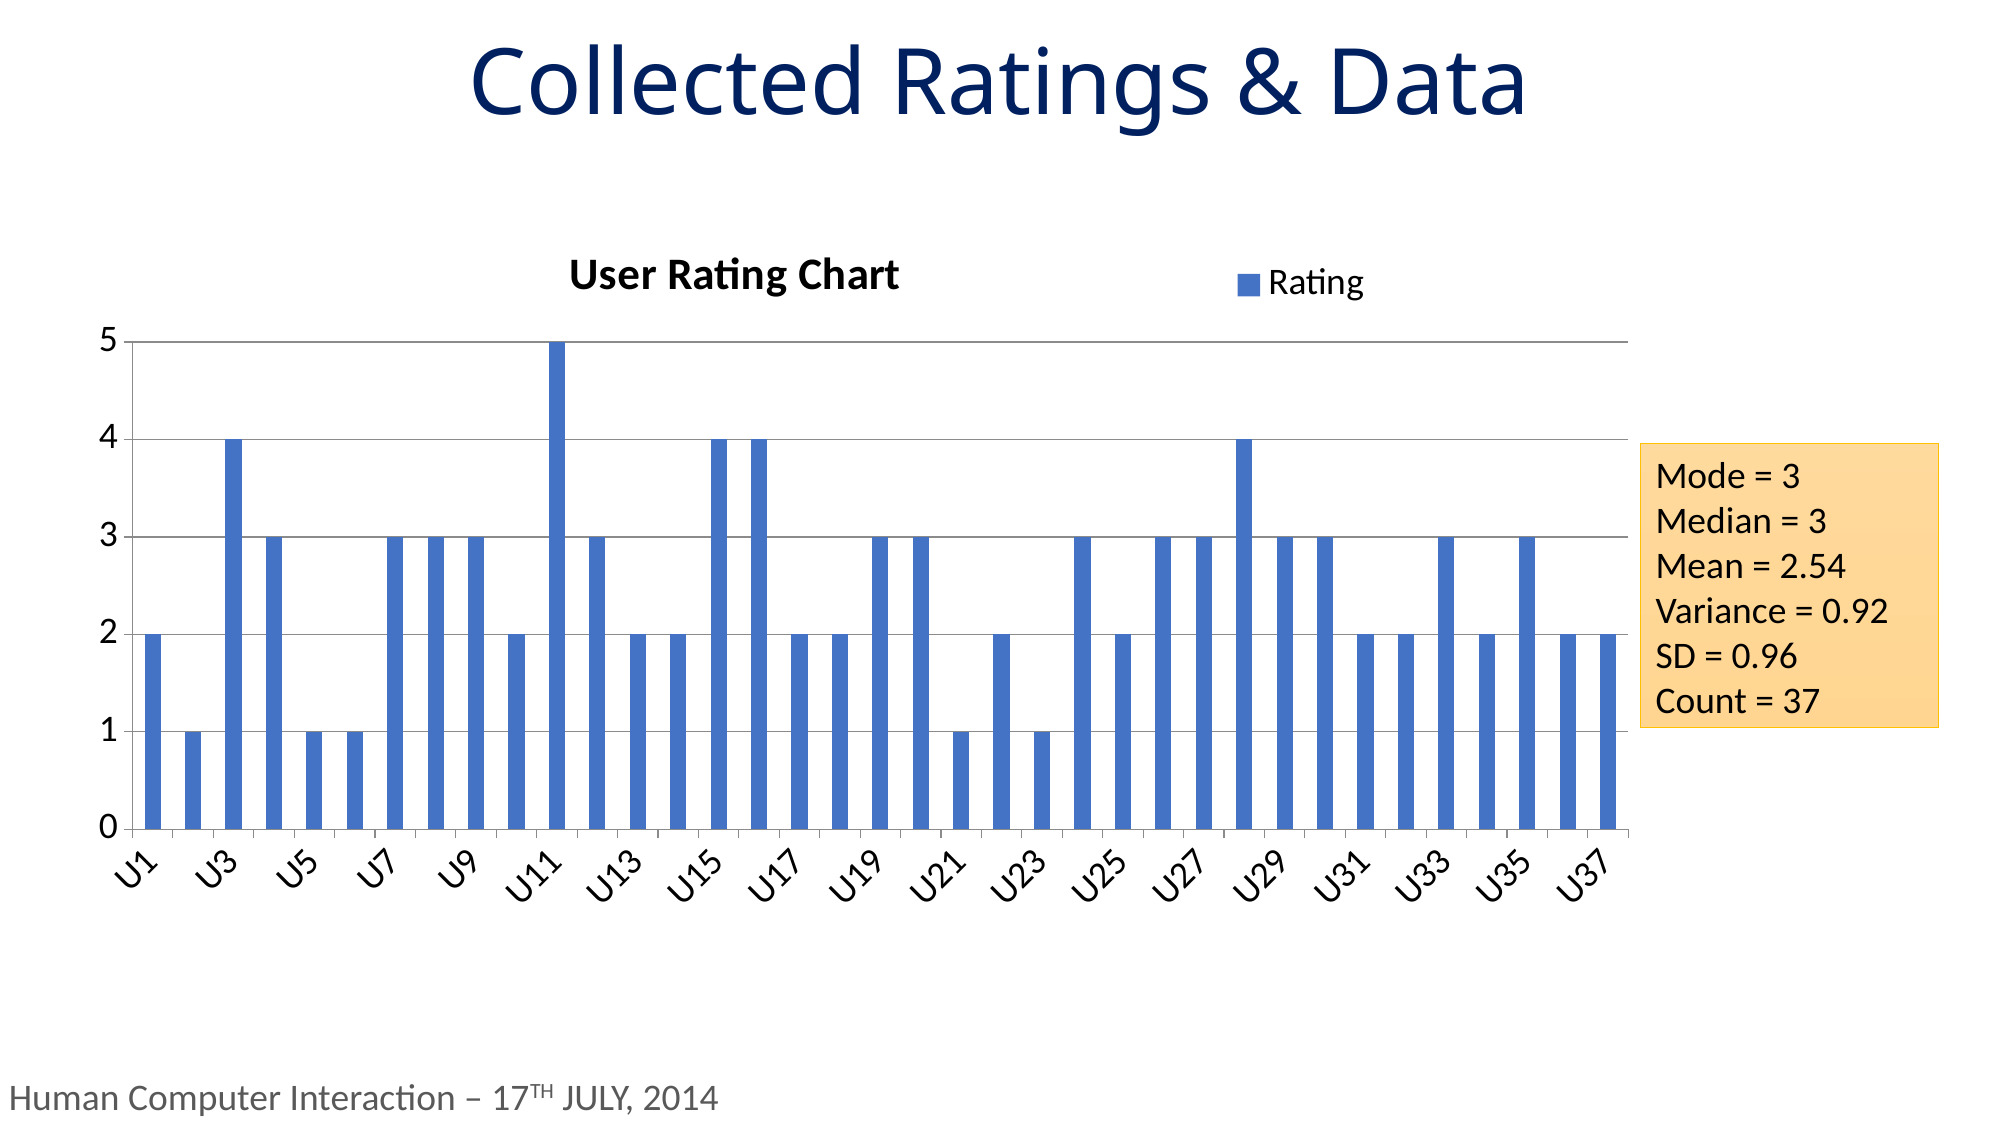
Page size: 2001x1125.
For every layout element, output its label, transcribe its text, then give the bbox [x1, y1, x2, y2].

text_box Mode = 3 Median = 3 Mean = 2.54 Variance = 0.92 SD = 0.96 Count = 37 [1827, 443, 1939, 728]
title Collected Ratings & Data [137, 26, 1863, 144]
footer Human Computer Interaction – 17TH JULY, 2014 [0, 1065, 797, 1125]
chart [63, 214, 1827, 929]
